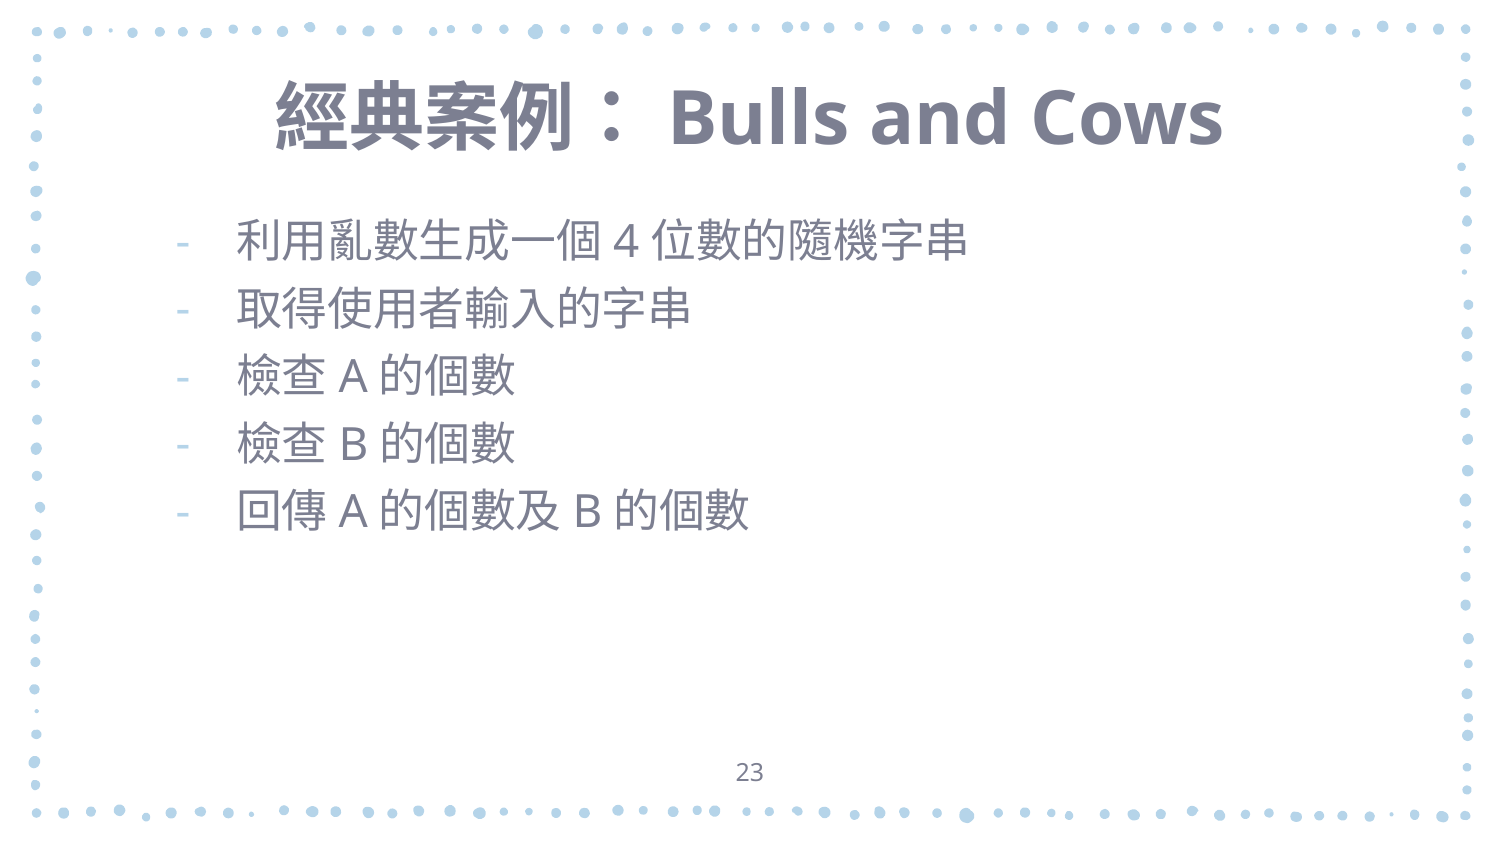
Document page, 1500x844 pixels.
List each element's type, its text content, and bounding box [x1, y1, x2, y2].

title 經典案例：Bulls and Cows [146, 33, 1354, 175]
slide_number 23 [0, 741, 1500, 807]
list 利用亂數生成一個4位數的隨機字串 取得使用者輸入的字串 檢查A的個數 檢查B的個數 回傳A的個數及B的個數 [146, 196, 1354, 693]
